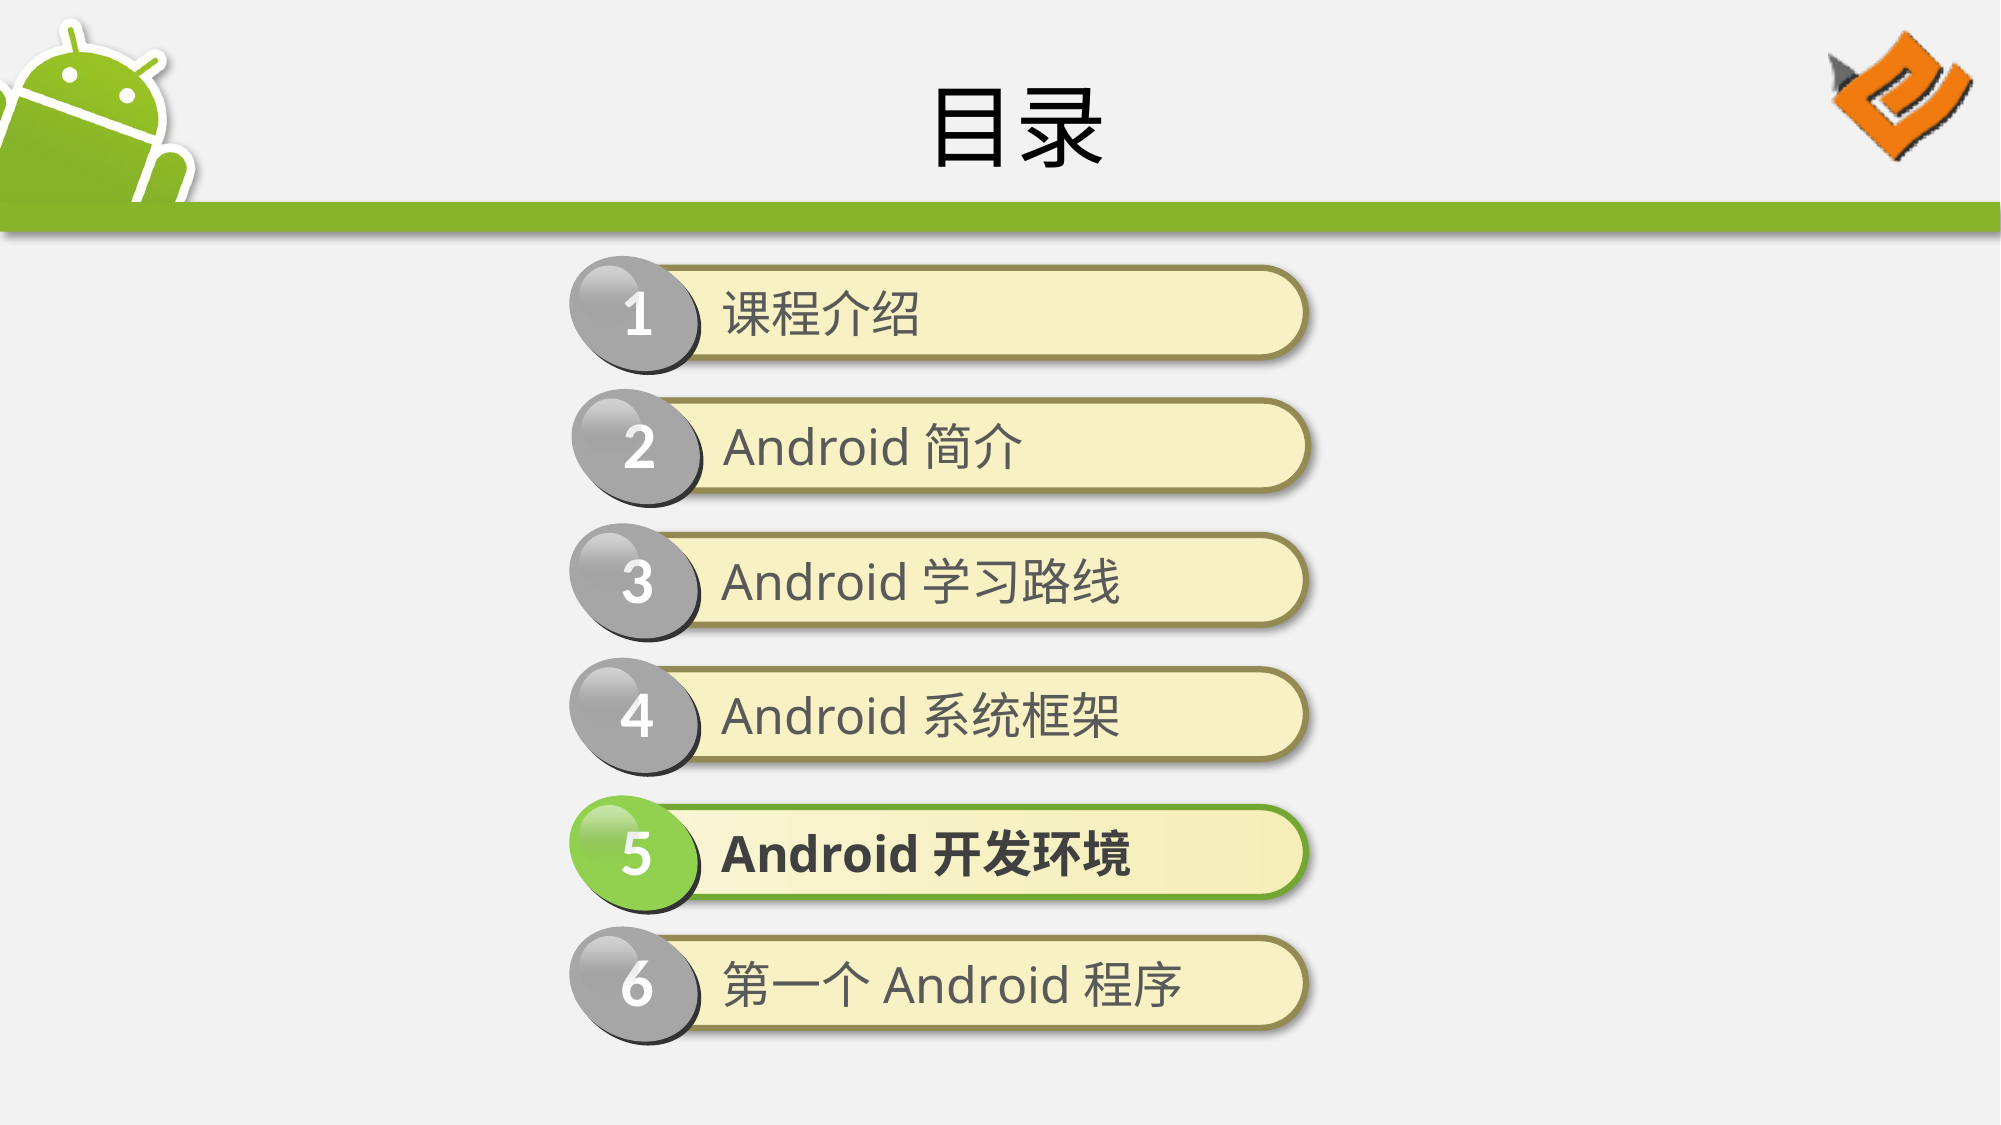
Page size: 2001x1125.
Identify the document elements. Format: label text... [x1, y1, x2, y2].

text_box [565, 798, 1307, 912]
picture [1828, 30, 1973, 161]
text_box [565, 660, 1307, 774]
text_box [565, 258, 1307, 373]
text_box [565, 929, 1307, 1043]
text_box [568, 391, 1309, 506]
picture [0, 7, 209, 202]
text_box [565, 526, 1307, 640]
title 目录 [208, 45, 1824, 203]
